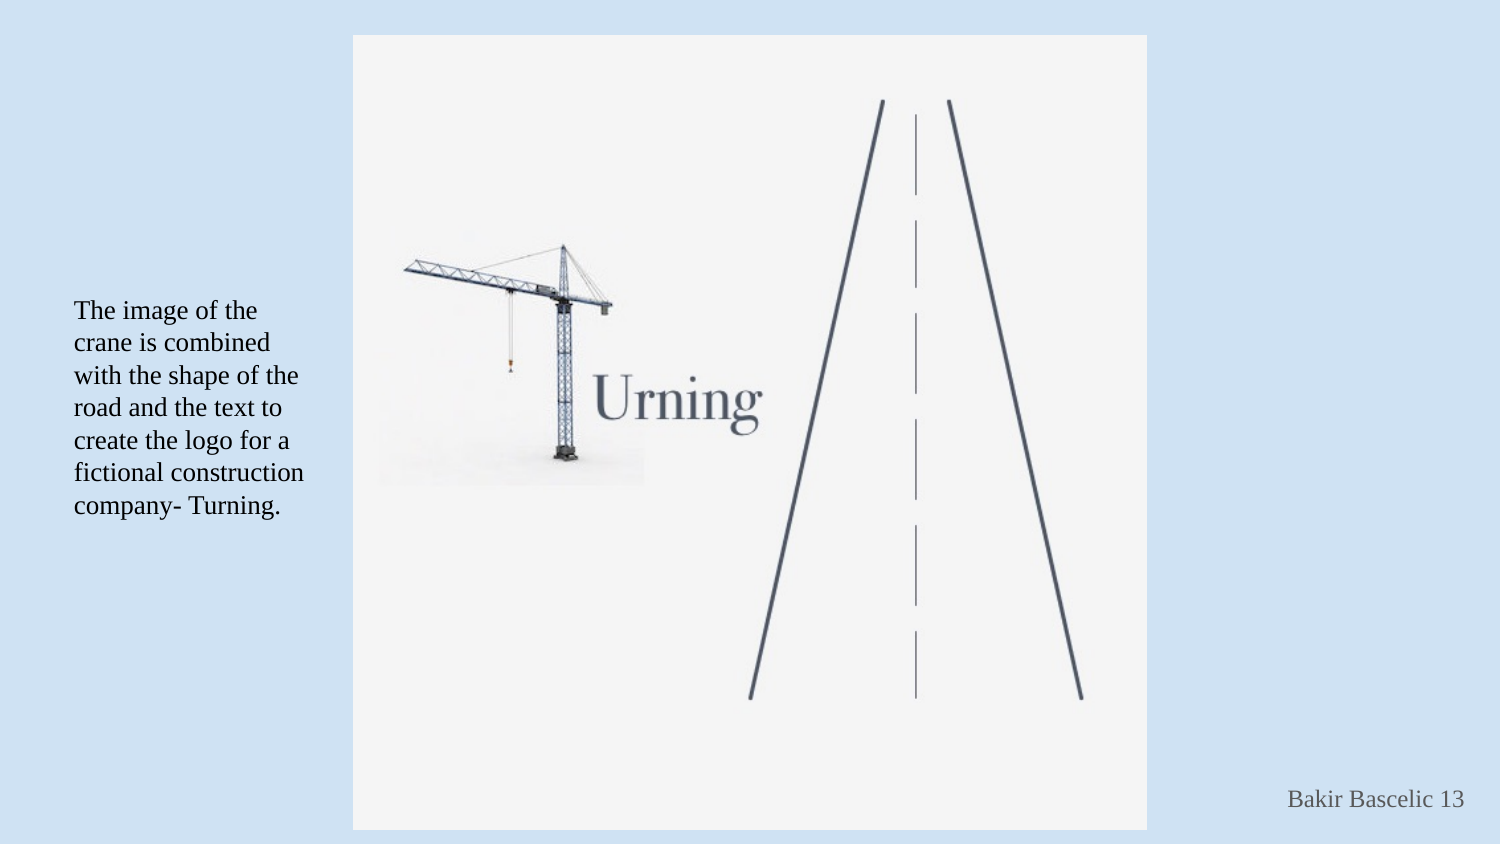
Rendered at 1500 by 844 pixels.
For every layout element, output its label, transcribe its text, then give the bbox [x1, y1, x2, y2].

text_box The image of the crane is combined with the shape of the road and the text to create the logo for a fictional construction company- Turning. [58, 277, 332, 567]
picture [352, 35, 1148, 830]
slide_number Bakir Bascelic 13 [1241, 764, 1480, 830]
